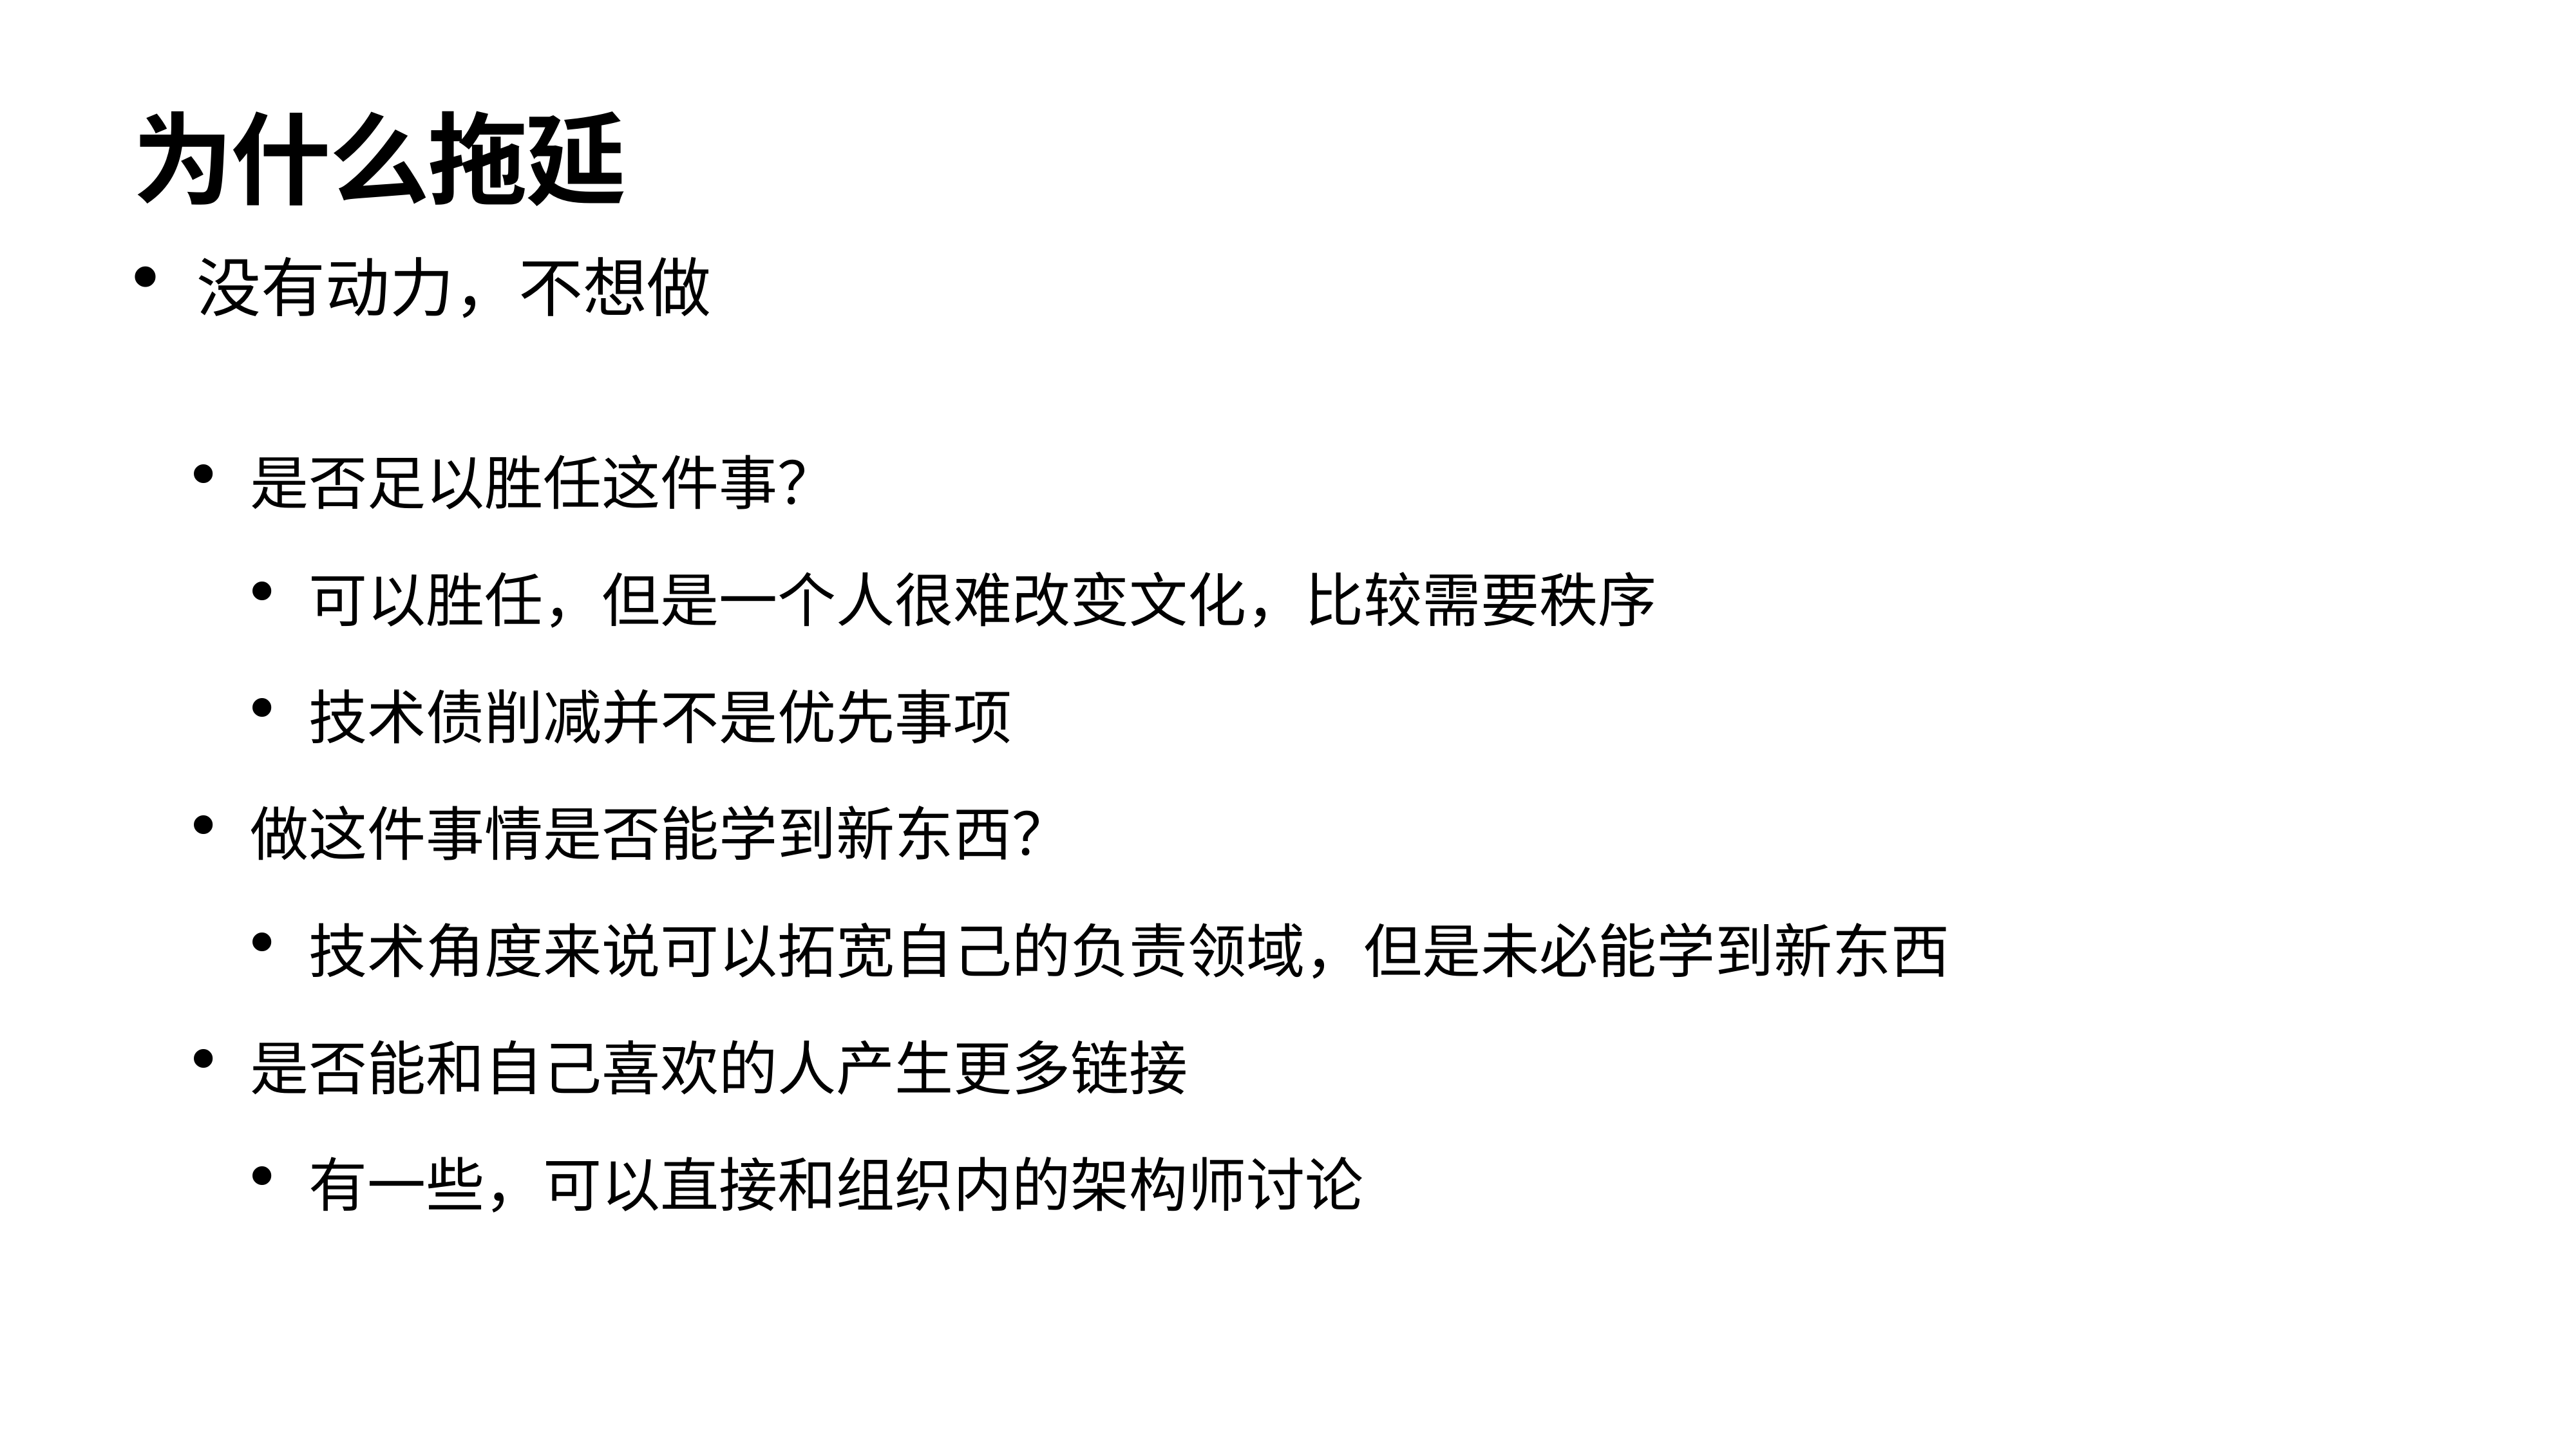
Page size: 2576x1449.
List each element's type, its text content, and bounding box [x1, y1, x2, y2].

title 为什么拖延 [127, 113, 2449, 250]
list 是否足以胜任这件事？ 可以胜任，但是一个人很难改变文化，比较需要秩序 技术债削减并不是优先事项 做这件事情是否能学到新东西？ 技术角度来说可以拓宽自己的负责领域，但是未必能学到新东西 是否能和自己喜欢的人产生更多链接 有一些，可以直接和组织内的架构师讨论 [127, 448, 2449, 1321]
list 没有动力，不想做 [127, 250, 2449, 350]
